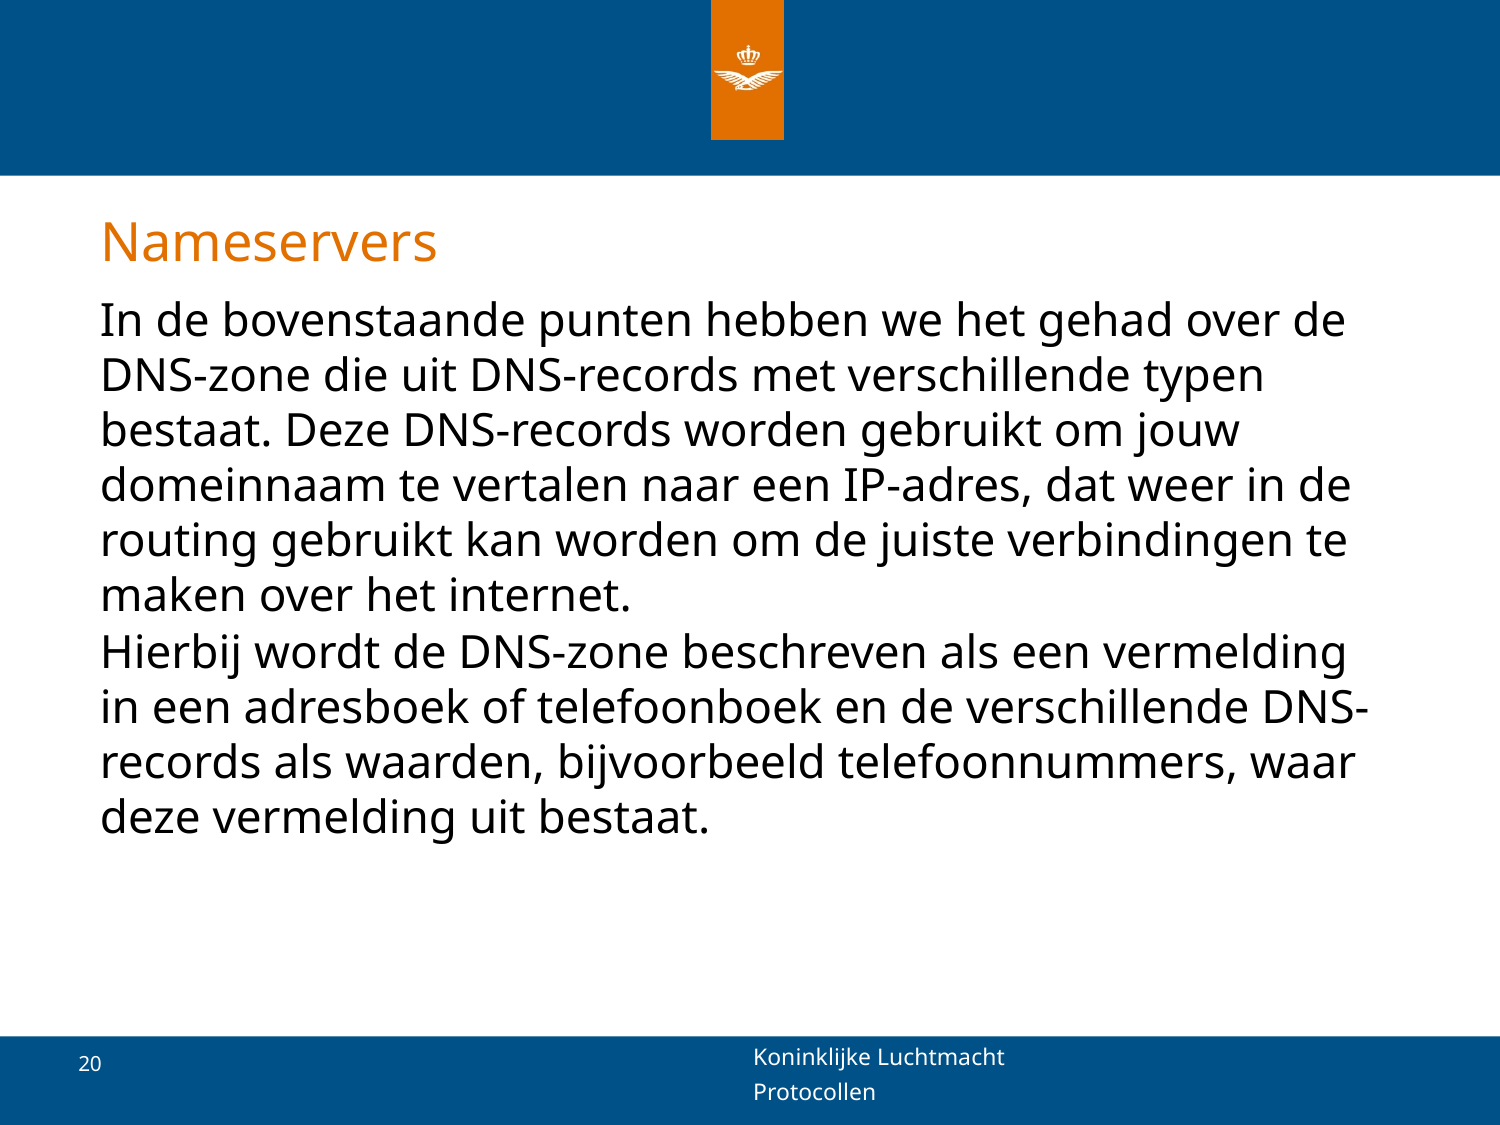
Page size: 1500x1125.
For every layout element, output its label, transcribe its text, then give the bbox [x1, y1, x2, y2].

picture [711, 0, 784, 140]
list In de bovenstaande punten hebben we het gehad over de DNS-zone die uit DNS-records met verschillende typen bestaat. Deze DNS-records worden gebruikt om jouw domeinnaam te vertalen naar een IP-adres, dat weer in de routing gebruikt kan worden om de juiste verbindingen te maken over het internet. Hierbij wordt de DNS-zone beschreven als een vermelding in een adresboek of telefoonboek en de verschillende DNS-records als waarden, bijvoorbeeld telefoonnummers, waar deze vermelding uit bestaat. [99, 290, 1376, 988]
title Nameservers [100, 207, 1376, 273]
